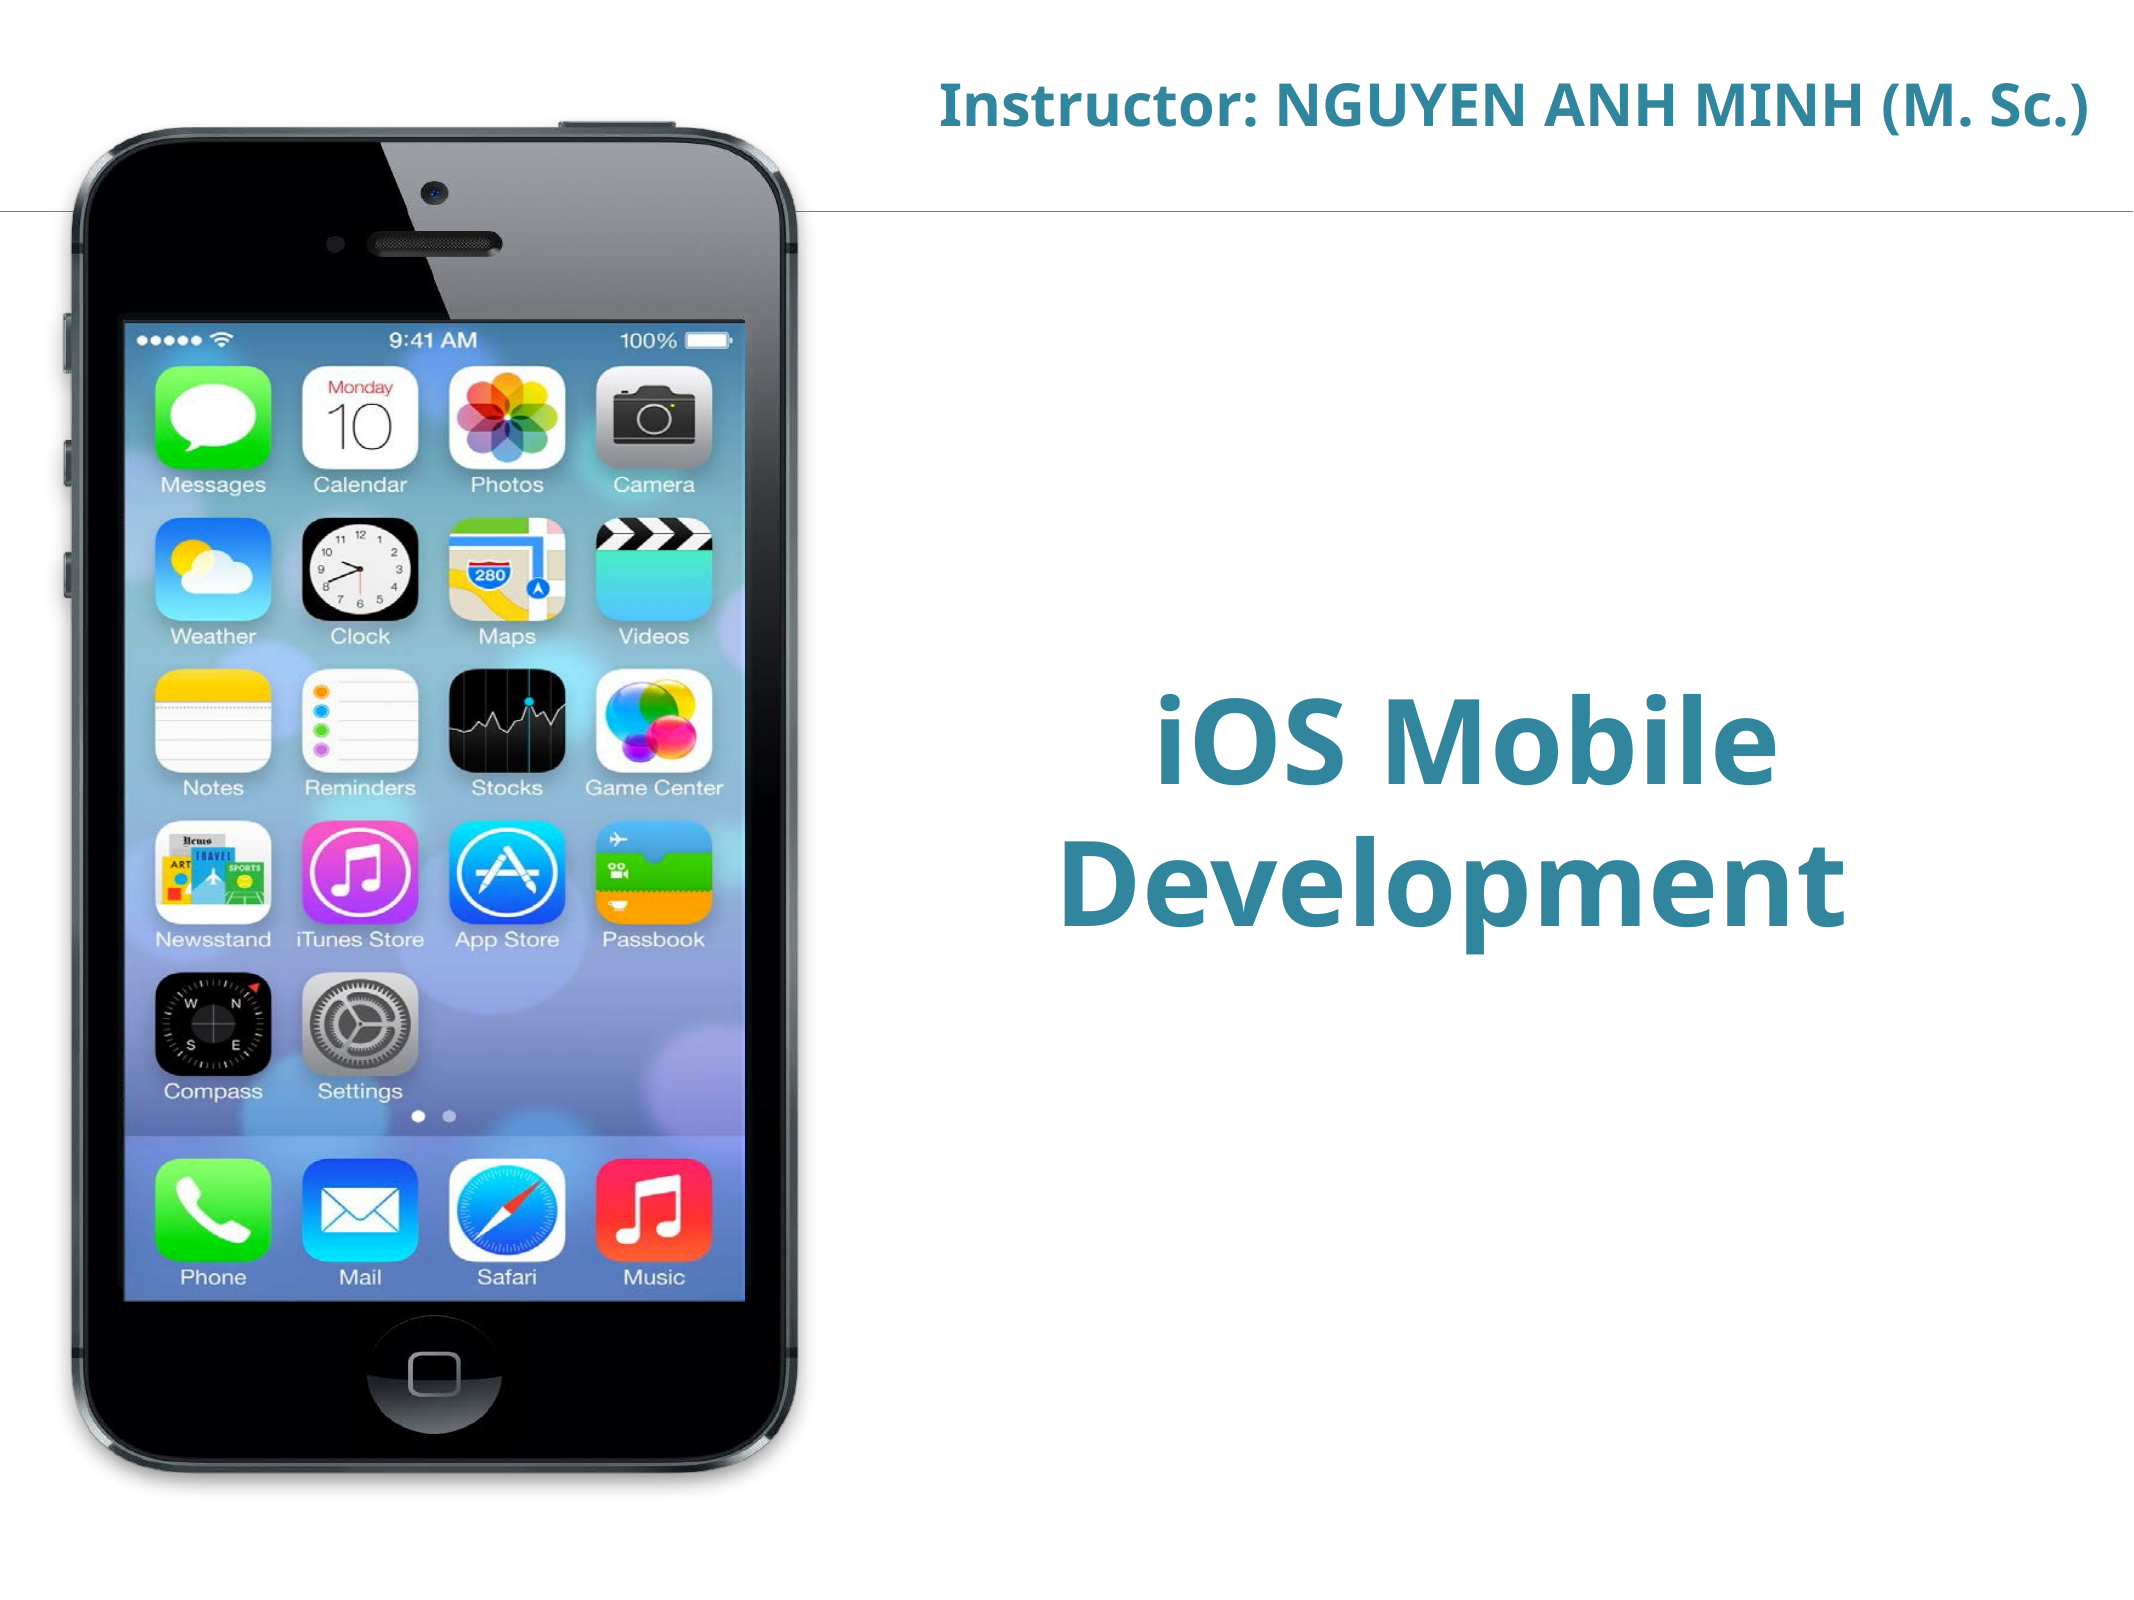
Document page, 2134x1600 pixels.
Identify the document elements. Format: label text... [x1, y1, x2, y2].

text_box [122, 320, 745, 1302]
text_box iOS Mobile Development [799, 657, 2134, 959]
text_box [35, 106, 833, 1516]
text_box Instructor: NGUYEN ANH MINH (M. Sc.) [924, 59, 2134, 146]
